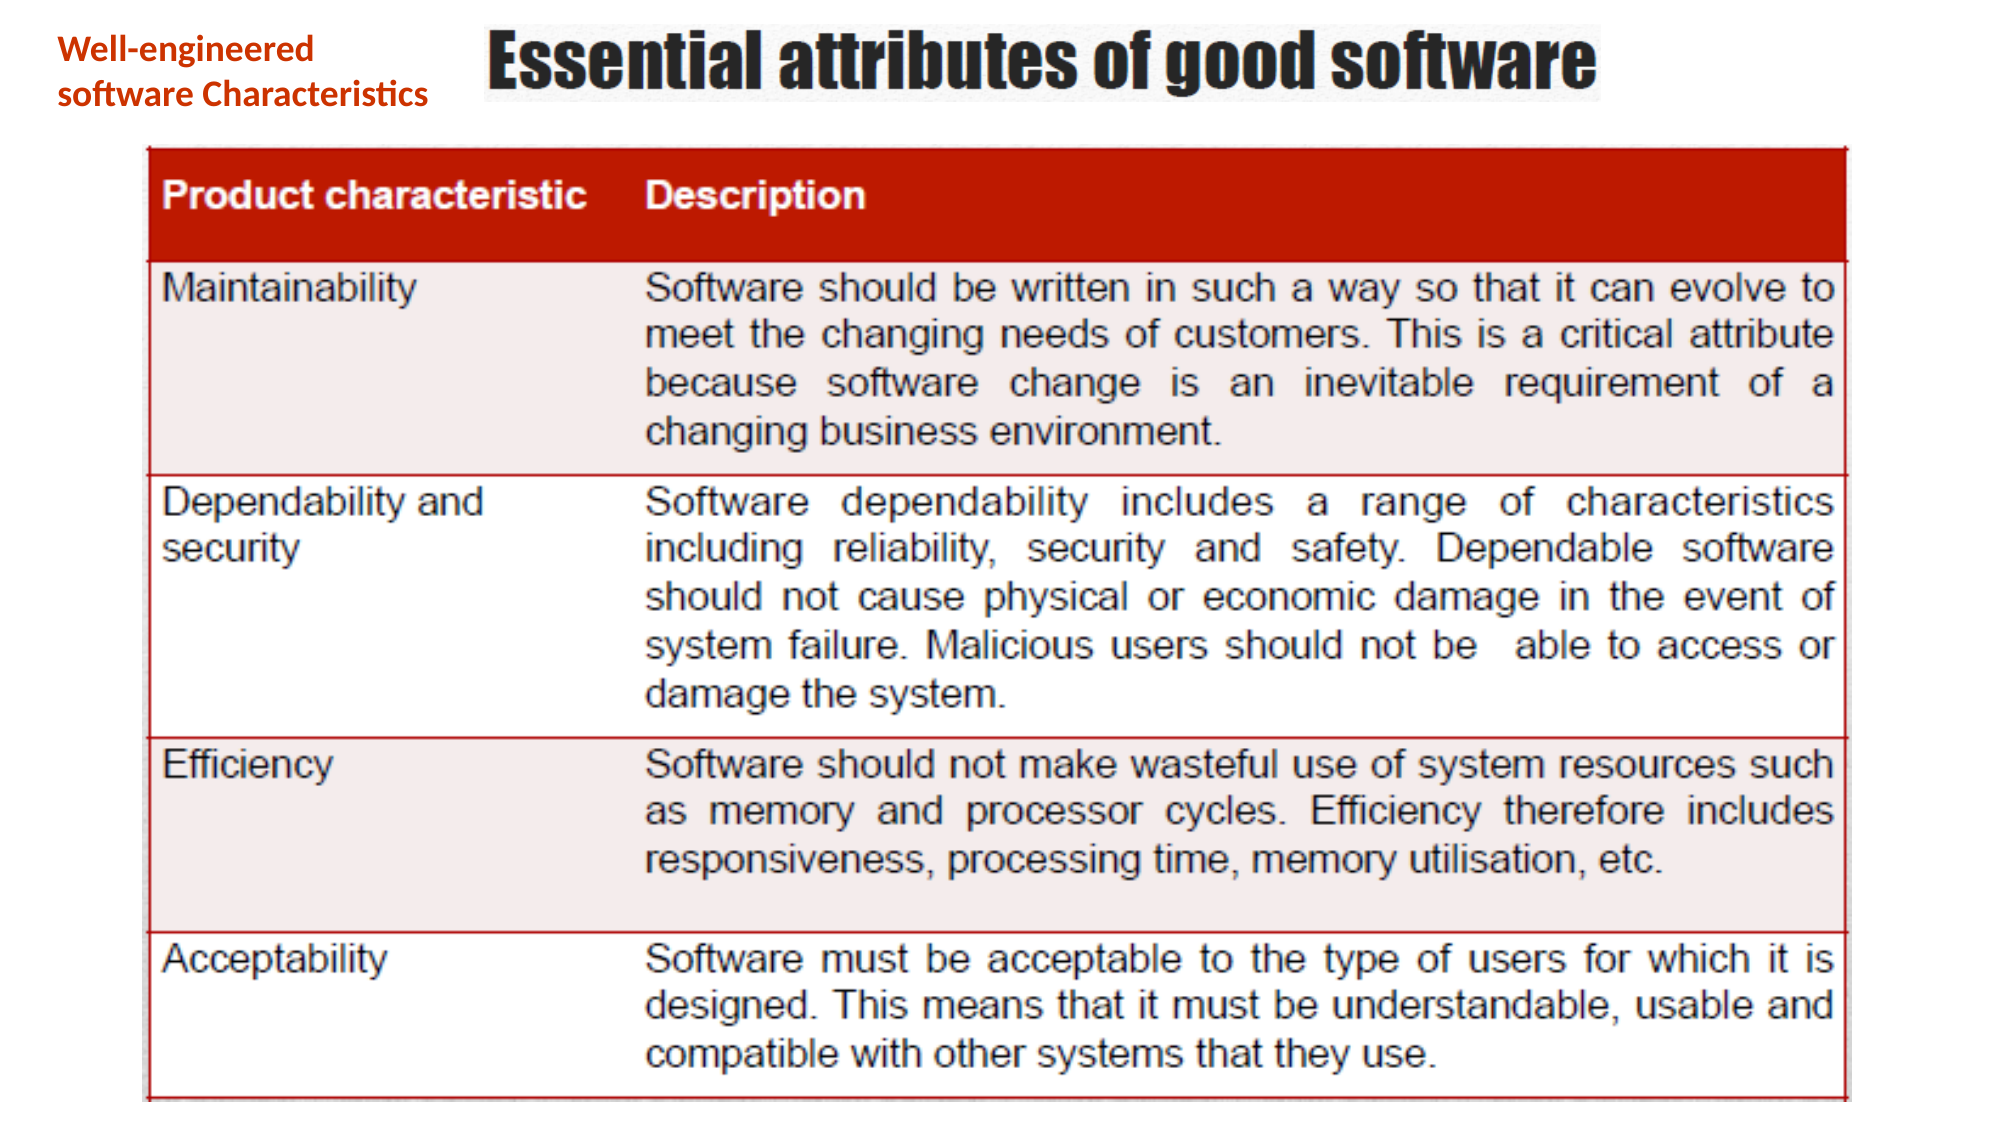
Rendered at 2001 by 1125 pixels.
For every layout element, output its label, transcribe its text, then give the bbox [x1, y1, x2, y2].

text_box Well-engineered software Characteristics [42, 16, 455, 122]
picture [484, 24, 1601, 102]
picture [142, 144, 1852, 1102]
